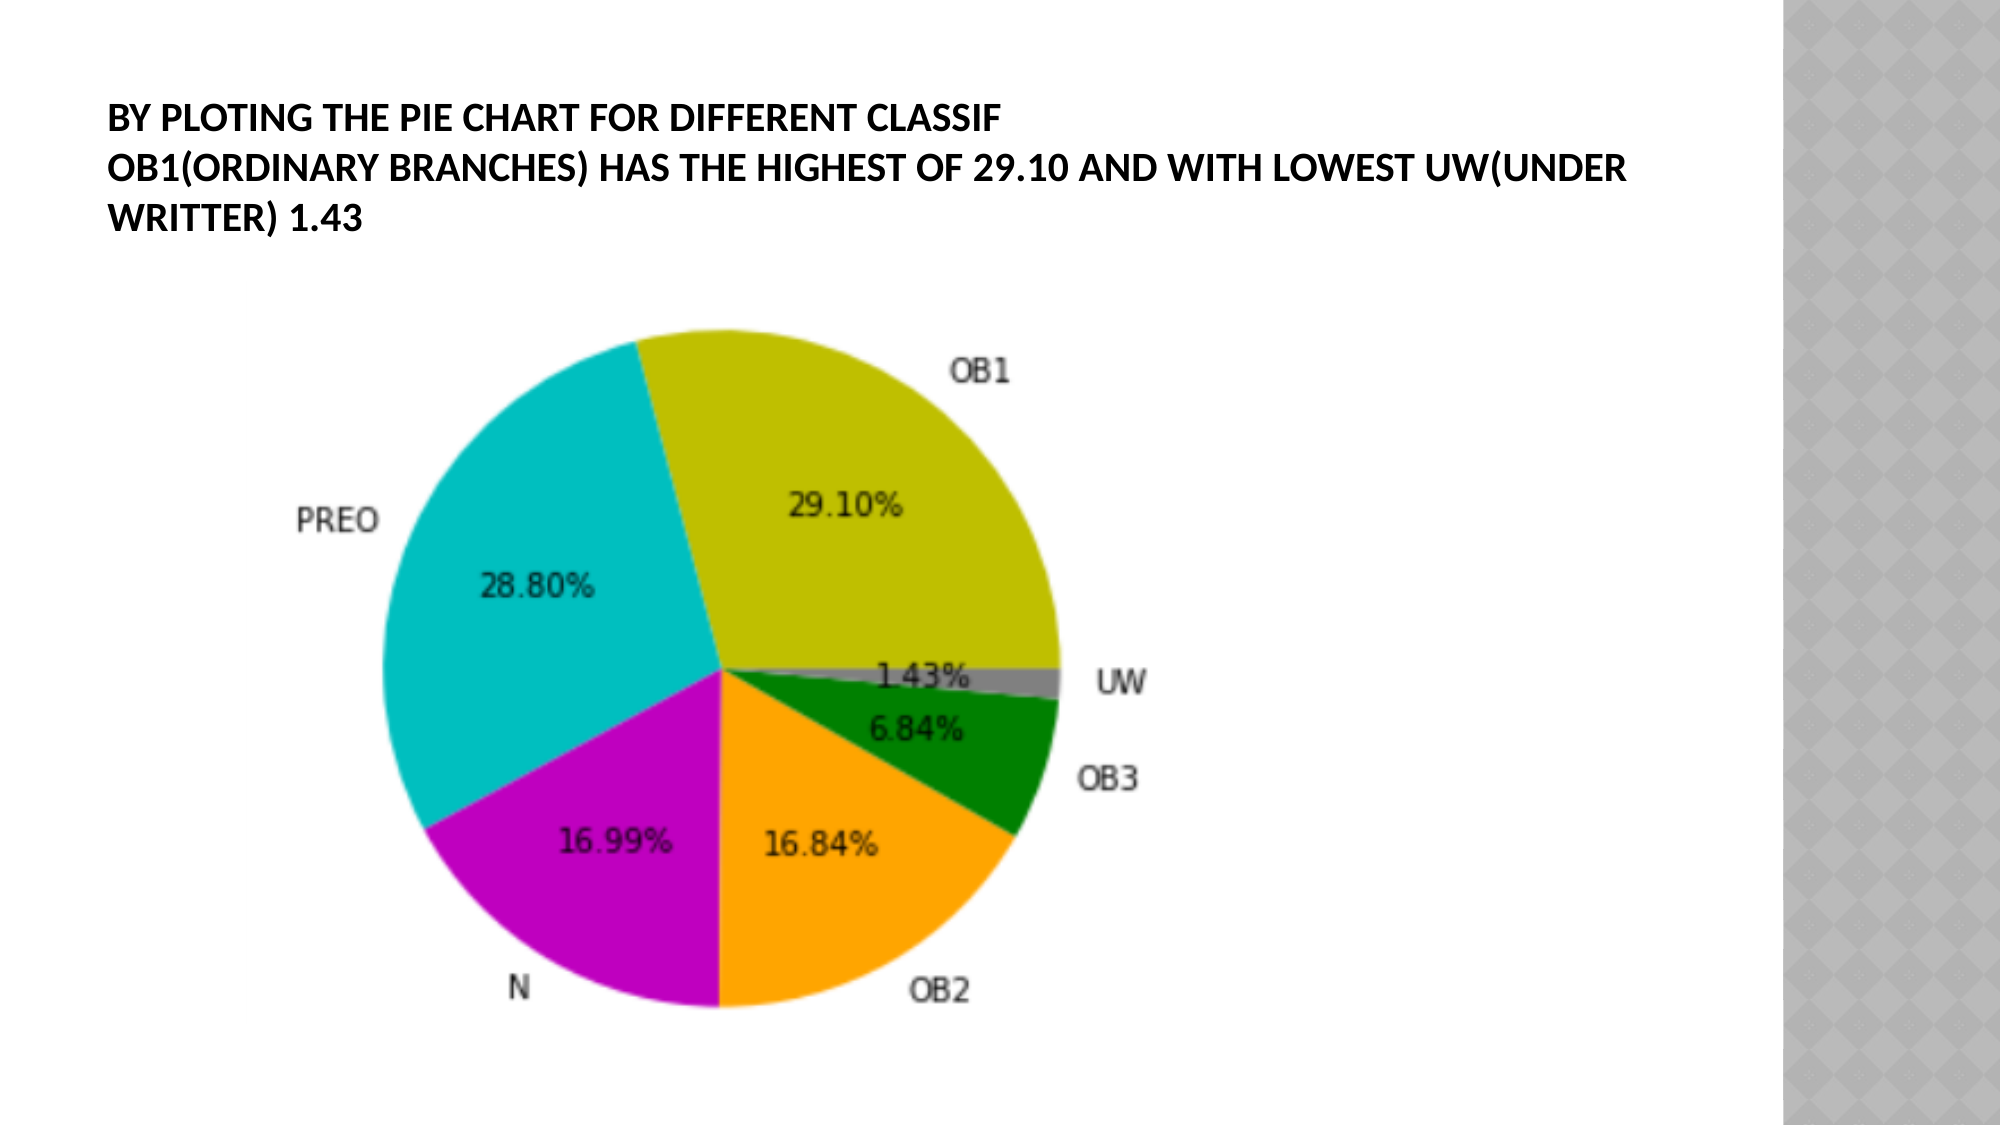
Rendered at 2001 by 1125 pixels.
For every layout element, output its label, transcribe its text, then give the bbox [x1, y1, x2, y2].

title By ploting the pie chart for different classif OB1(ordinary branches) has the highest of 29.10 and with lowest UW(UNDER WRITTER) 1.43 [99, 52, 1684, 240]
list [244, 281, 1329, 1024]
